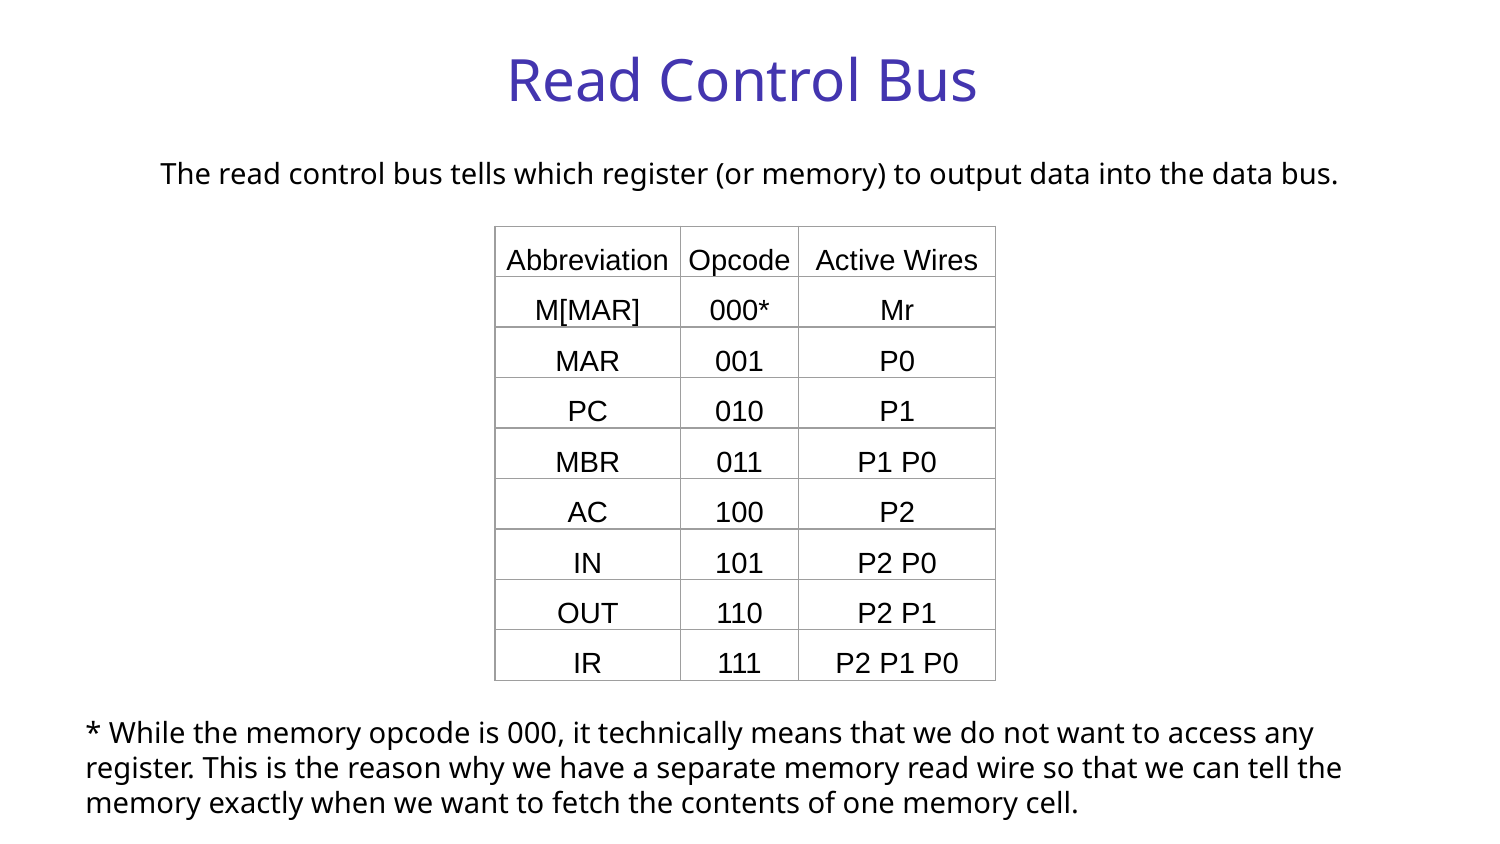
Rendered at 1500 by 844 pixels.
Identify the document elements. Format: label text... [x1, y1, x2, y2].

text_box Read Control Bus [428, 54, 1072, 101]
table_cell 101 [681, 530, 798, 579]
table_header Active Wires [799, 227, 995, 276]
table_cell 001 [681, 328, 798, 377]
table_cell 100 [681, 479, 798, 528]
table_cell P1 P0 [799, 429, 995, 478]
table_cell 111 [681, 630, 798, 680]
table_cell MBR [496, 429, 680, 478]
table_header Abbreviation [496, 227, 680, 276]
table_cell P1 [799, 378, 995, 427]
text_box The read control bus tells which register (or memory) to output data into the data bus. * While the memory opcode is 000, it technically means that we do not want to access any register. This is the reason why we have a separate memory read wire so that we can tell the memory exactly when we want to fetch the contents of one memory cell. [70, 122, 1430, 774]
table_cell P2 P1 P0 [799, 630, 995, 680]
table_cell 000* [681, 277, 798, 326]
table_cell MAR [496, 328, 680, 377]
table_cell P0 [799, 328, 995, 377]
table_cell PC [496, 378, 680, 427]
table_cell IN [496, 530, 680, 579]
table_cell AC [496, 479, 680, 528]
table_cell P2 [799, 479, 995, 528]
table_cell P2 P1 [799, 580, 995, 629]
table_cell 010 [681, 378, 798, 427]
table_cell M[MAR] [496, 277, 680, 326]
table_cell Mr [799, 277, 995, 326]
table_cell IR [496, 630, 680, 680]
table_header Opcode [681, 227, 798, 276]
table_cell P2 P0 [799, 530, 995, 579]
table_cell 110 [681, 580, 798, 629]
table_cell 011 [681, 429, 798, 478]
table_cell OUT [496, 580, 680, 629]
